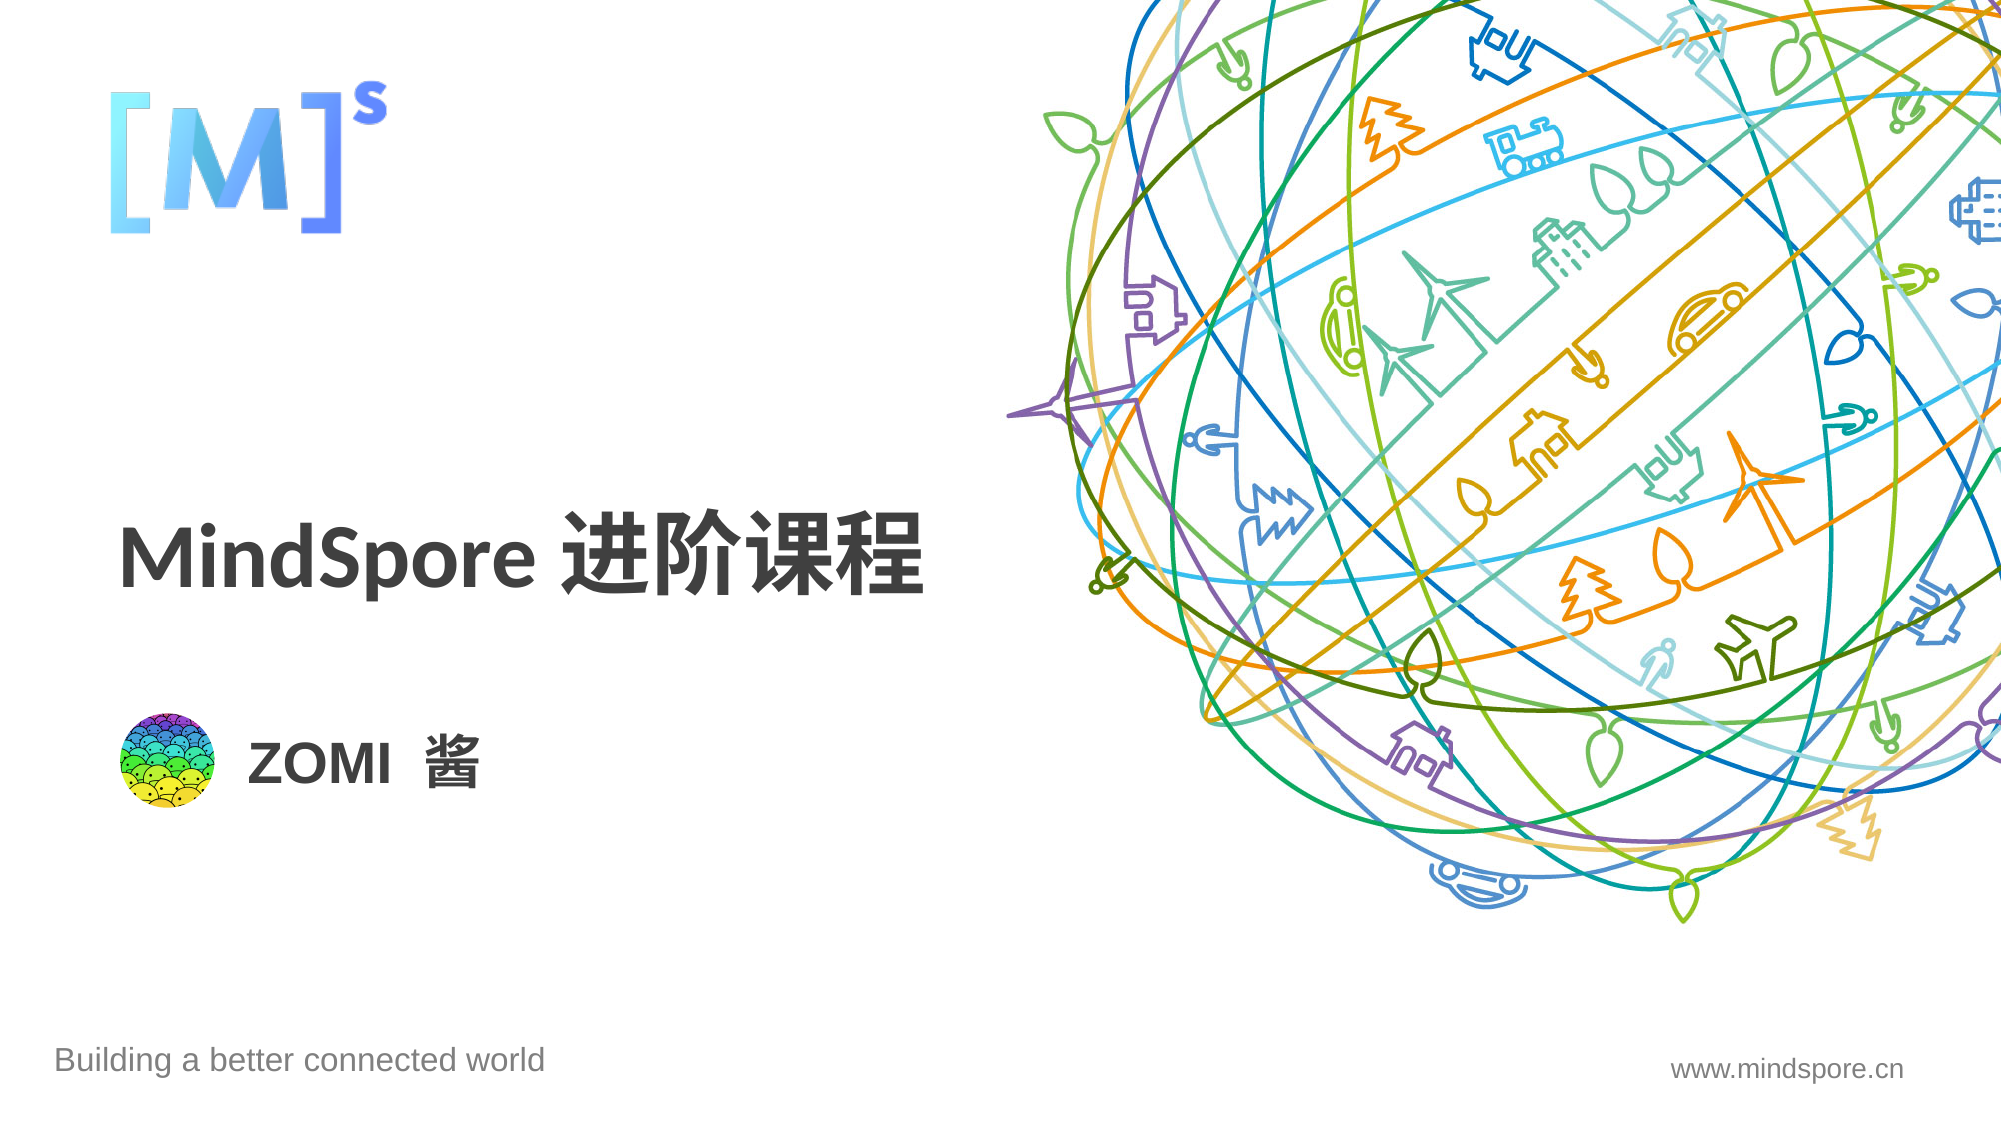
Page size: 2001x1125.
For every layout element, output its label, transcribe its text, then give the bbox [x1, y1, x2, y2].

title MindSpore进阶课程 [102, 342, 1080, 705]
picture [7, 0, 2001, 1125]
subtitle ZOMI 酱 [232, 696, 1080, 823]
